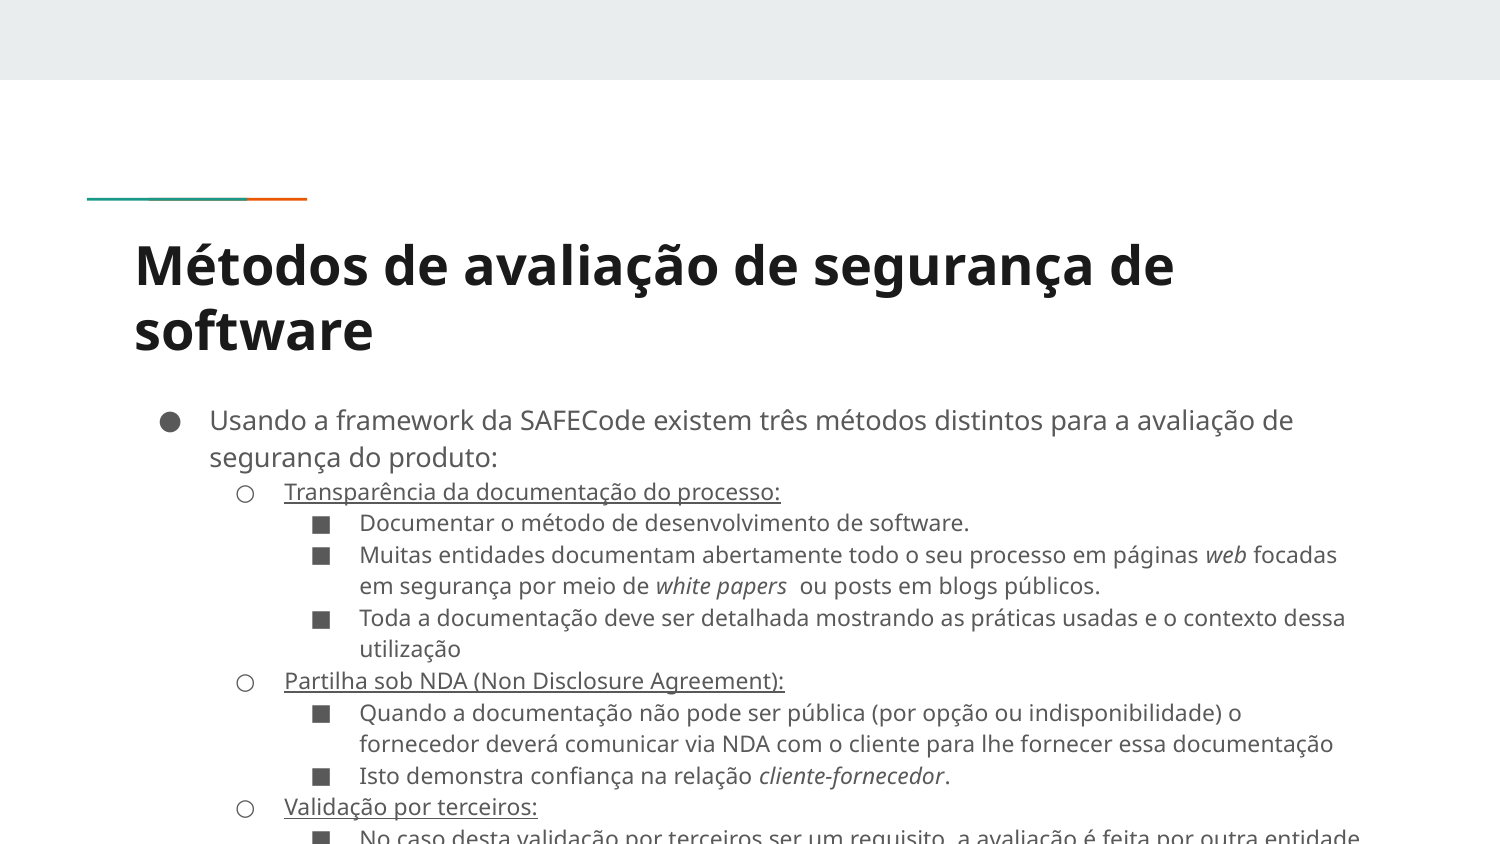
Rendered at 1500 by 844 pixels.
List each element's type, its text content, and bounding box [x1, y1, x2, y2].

title Métodos de avaliação de segurança de software [119, 216, 1381, 305]
list Usando a framework da SAFECode existem três métodos distintos para a avaliação de segurança do produto: Transparência da documentação do processo: Documentar o método de desenvolvimento de software. Muitas entidades documentam abertamente todo o seu processo em páginas web focadas em segurança por meio de white papers ou posts em blogs públicos. Toda a documentação deve ser detalhada mostrando as práticas usadas e o contexto dessa utilização Partilha sob NDA (Non Disclosure Agreement): Quando a documentação não pode ser pública (por opção ou indisponibilidade) o fornecedor deverá comunicar via NDA com o cliente para lhe fornecer essa documentação Isto demonstra confiança na relação cliente-fornecedor. Validação por terceiros: No caso desta validação por terceiros ser um requisito, a avaliação é feita por outra entidade que se deverá seguir por todos métodos de segurança definidos. [119, 383, 1381, 844]
